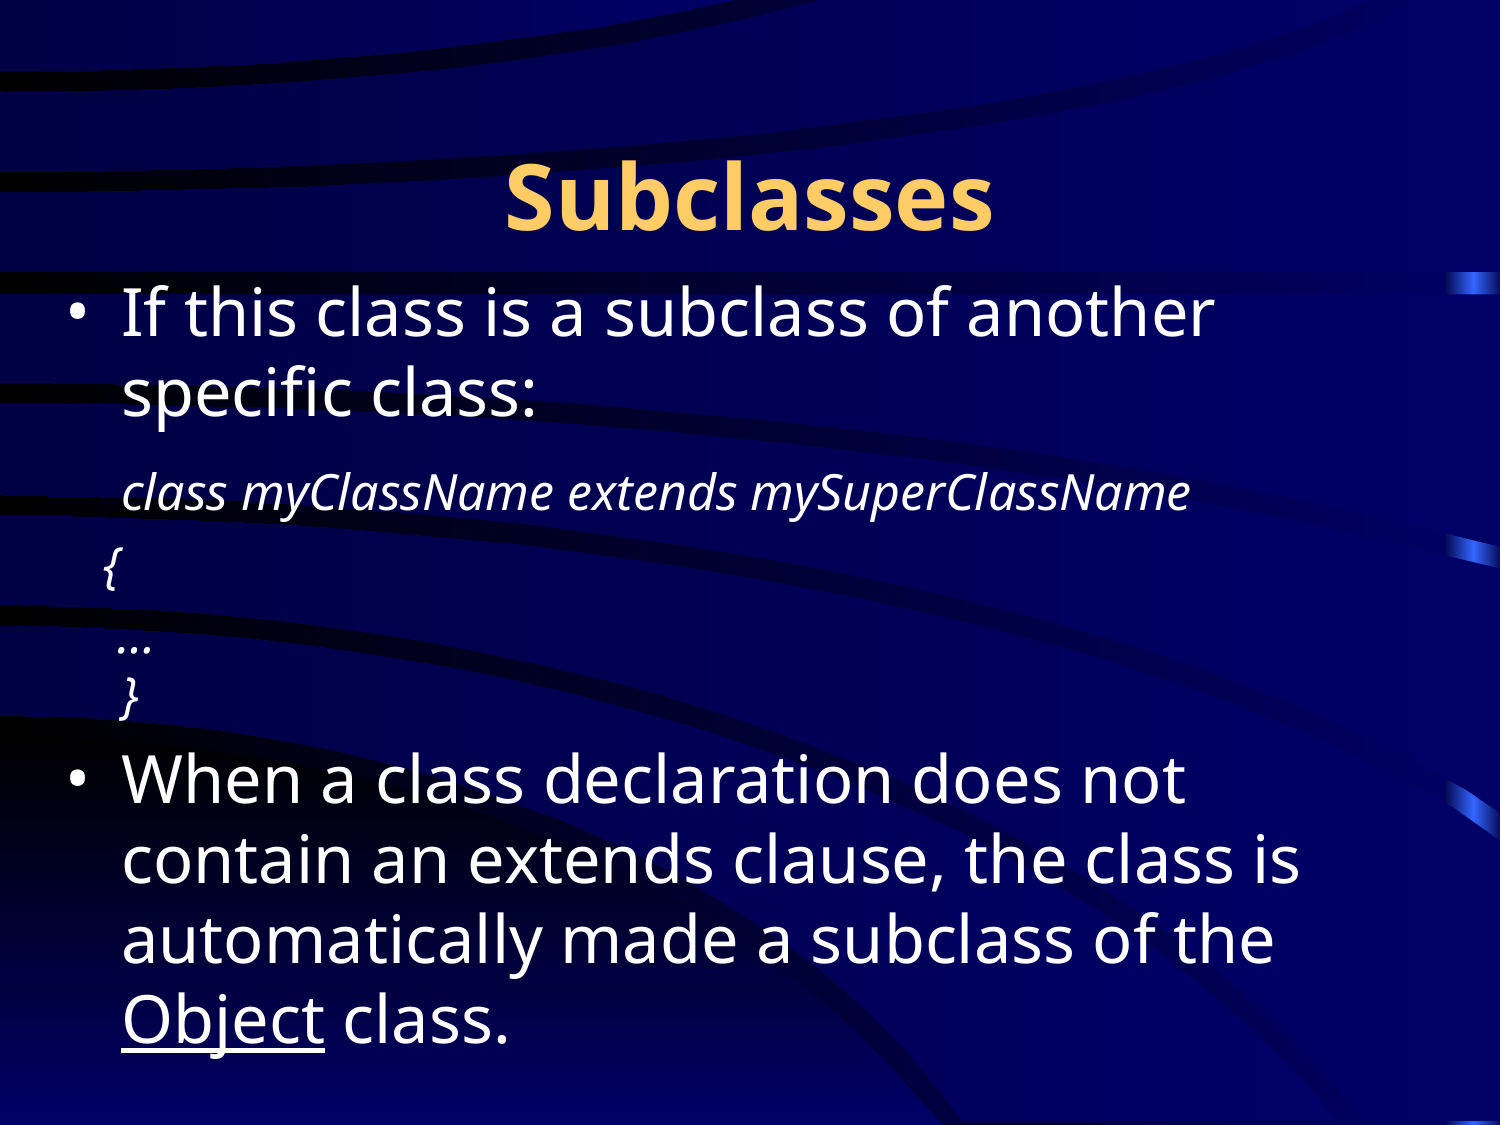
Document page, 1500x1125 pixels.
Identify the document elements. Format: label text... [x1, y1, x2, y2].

list If this class is a subclass of another specific class: class myClassName extends mySuperClassName { … } When a class declaration does not contain an extends clause, the class is automatically made a subclass of the Object class. [50, 262, 1438, 1125]
title Subclasses [112, 99, 1388, 262]
